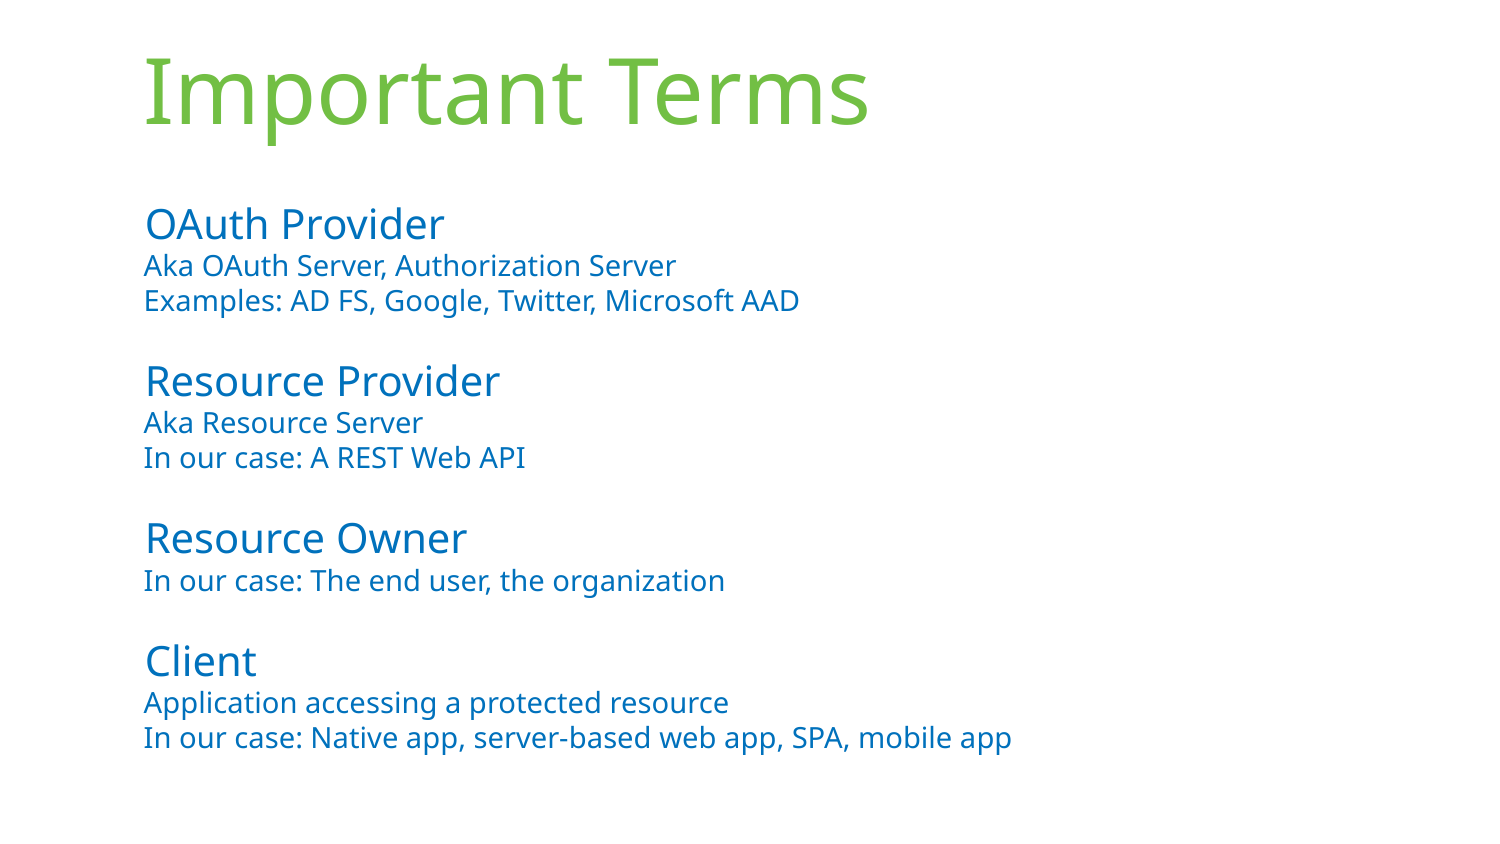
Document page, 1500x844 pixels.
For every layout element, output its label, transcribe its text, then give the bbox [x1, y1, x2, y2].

list OAuth Provider Aka OAuth Server, Authorization Server Examples: AD FS, Google, Twitter, Microsoft AAD Resource Provider Aka Resource Server In our case: A REST Web API Resource Owner In our case: The end user, the organization Client Application accessing a protected resource In our case: Native app, server-based web app, SPA, mobile app [143, 197, 1459, 844]
title Important Terms [143, 32, 1459, 144]
